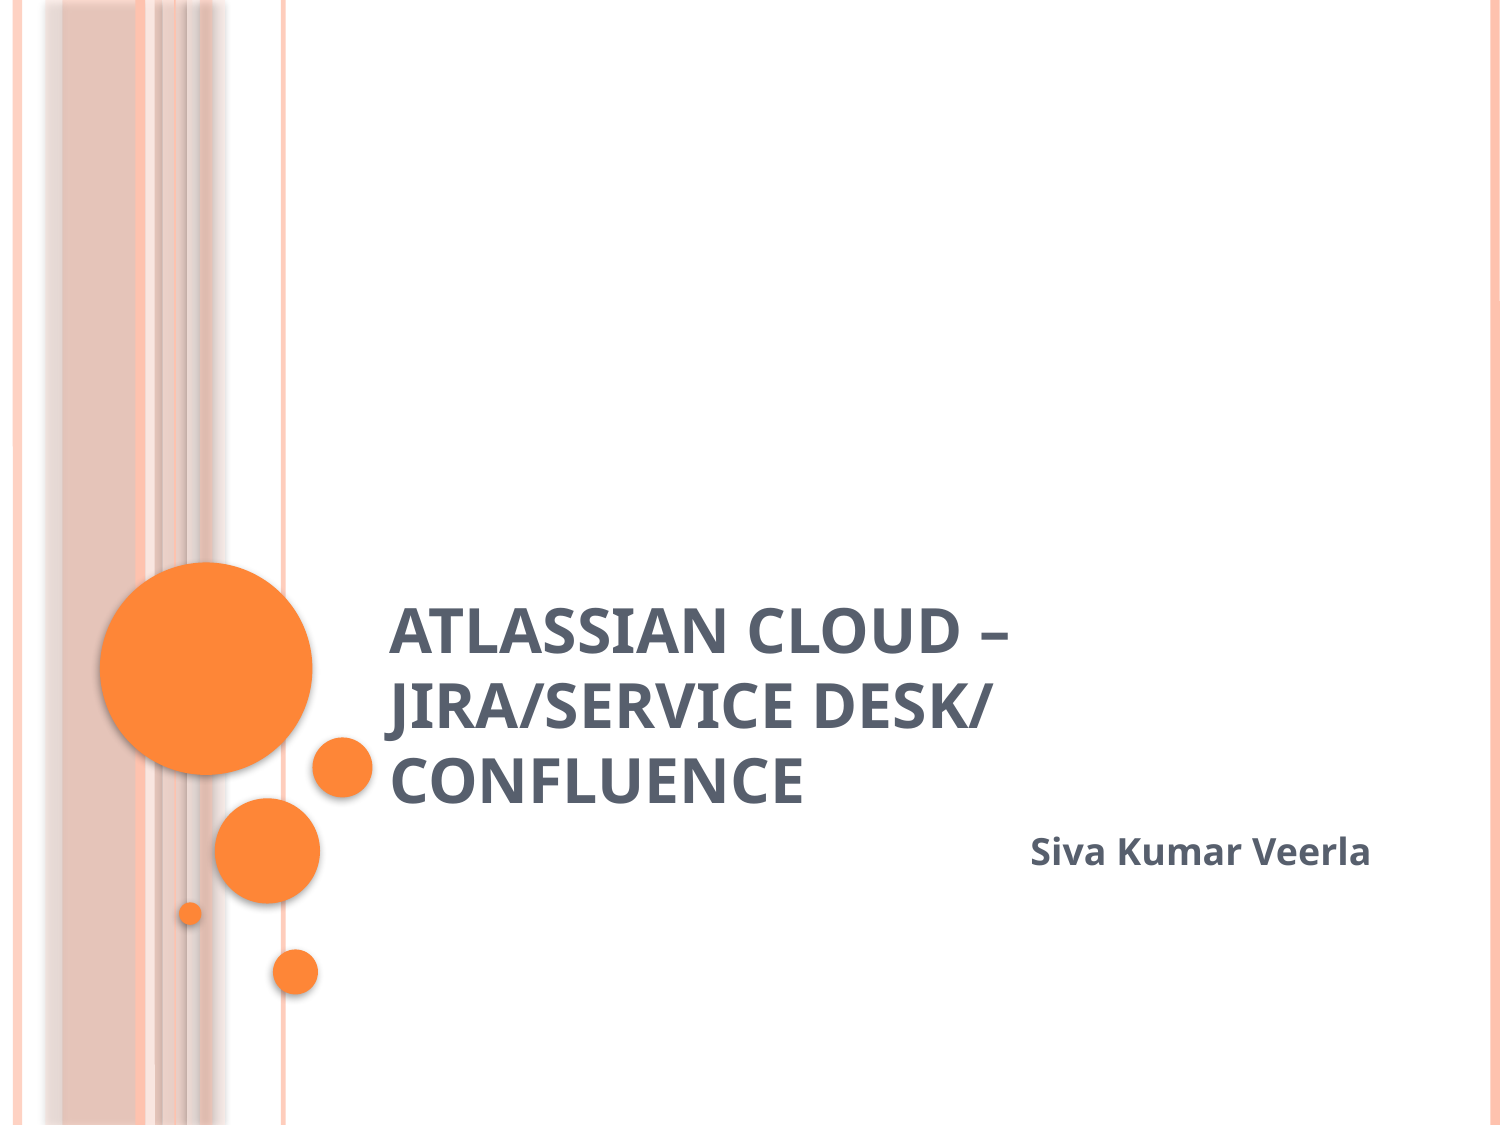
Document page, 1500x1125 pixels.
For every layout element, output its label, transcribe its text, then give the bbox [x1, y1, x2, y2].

subtitle Siva Kumar Veerla [265, 820, 1459, 1046]
title Atlassian Cloud – Jira/Service Desk/ Confluence [375, 512, 1388, 820]
